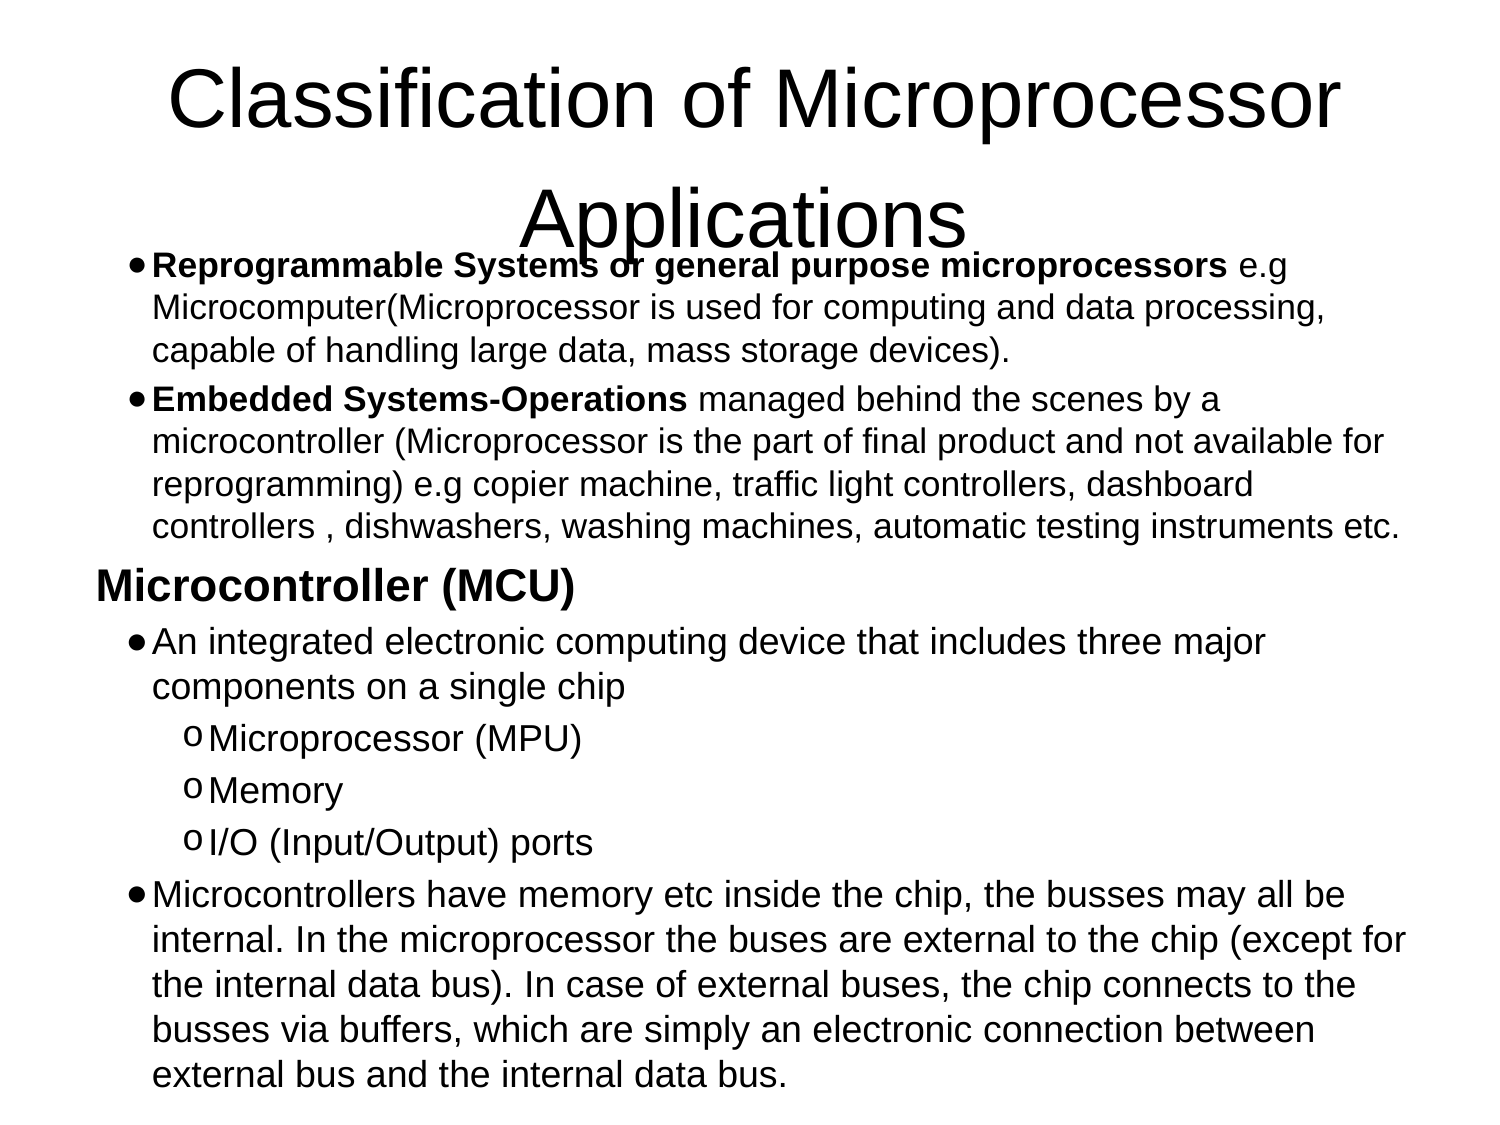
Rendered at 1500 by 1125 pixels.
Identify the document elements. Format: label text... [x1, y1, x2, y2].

title Classification of Microprocessor Applications [90, 52, 1422, 236]
text_box Reprogrammable Systems or general purpose microprocessors e.g Microcomputer(Microprocessor is used for computing and data processing, capable of handling large data, mass storage devices). Embedded Systems-Operations managed behind the scenes by a microcontroller (Microprocessor is the part of final product and not available for reprogramming) e.g copier machine, traffic light controllers, dashboard controllers , dishwashers, washing machines, automatic testing instruments etc. Microcontroller (MCU) An integrated electronic computing device that includes three major components on a single chip Microprocessor (MPU) Memory I/O (Input/Output) ports Microcontrollers have memory etc inside the chip, the busses may all be internal. In the microprocessor the buses are external to the chip (except for the internal data bus). In case of external buses, the chip connects to the busses via buffers, which are simply an electronic connection between external bus and the internal data bus. [90, 236, 1447, 1009]
